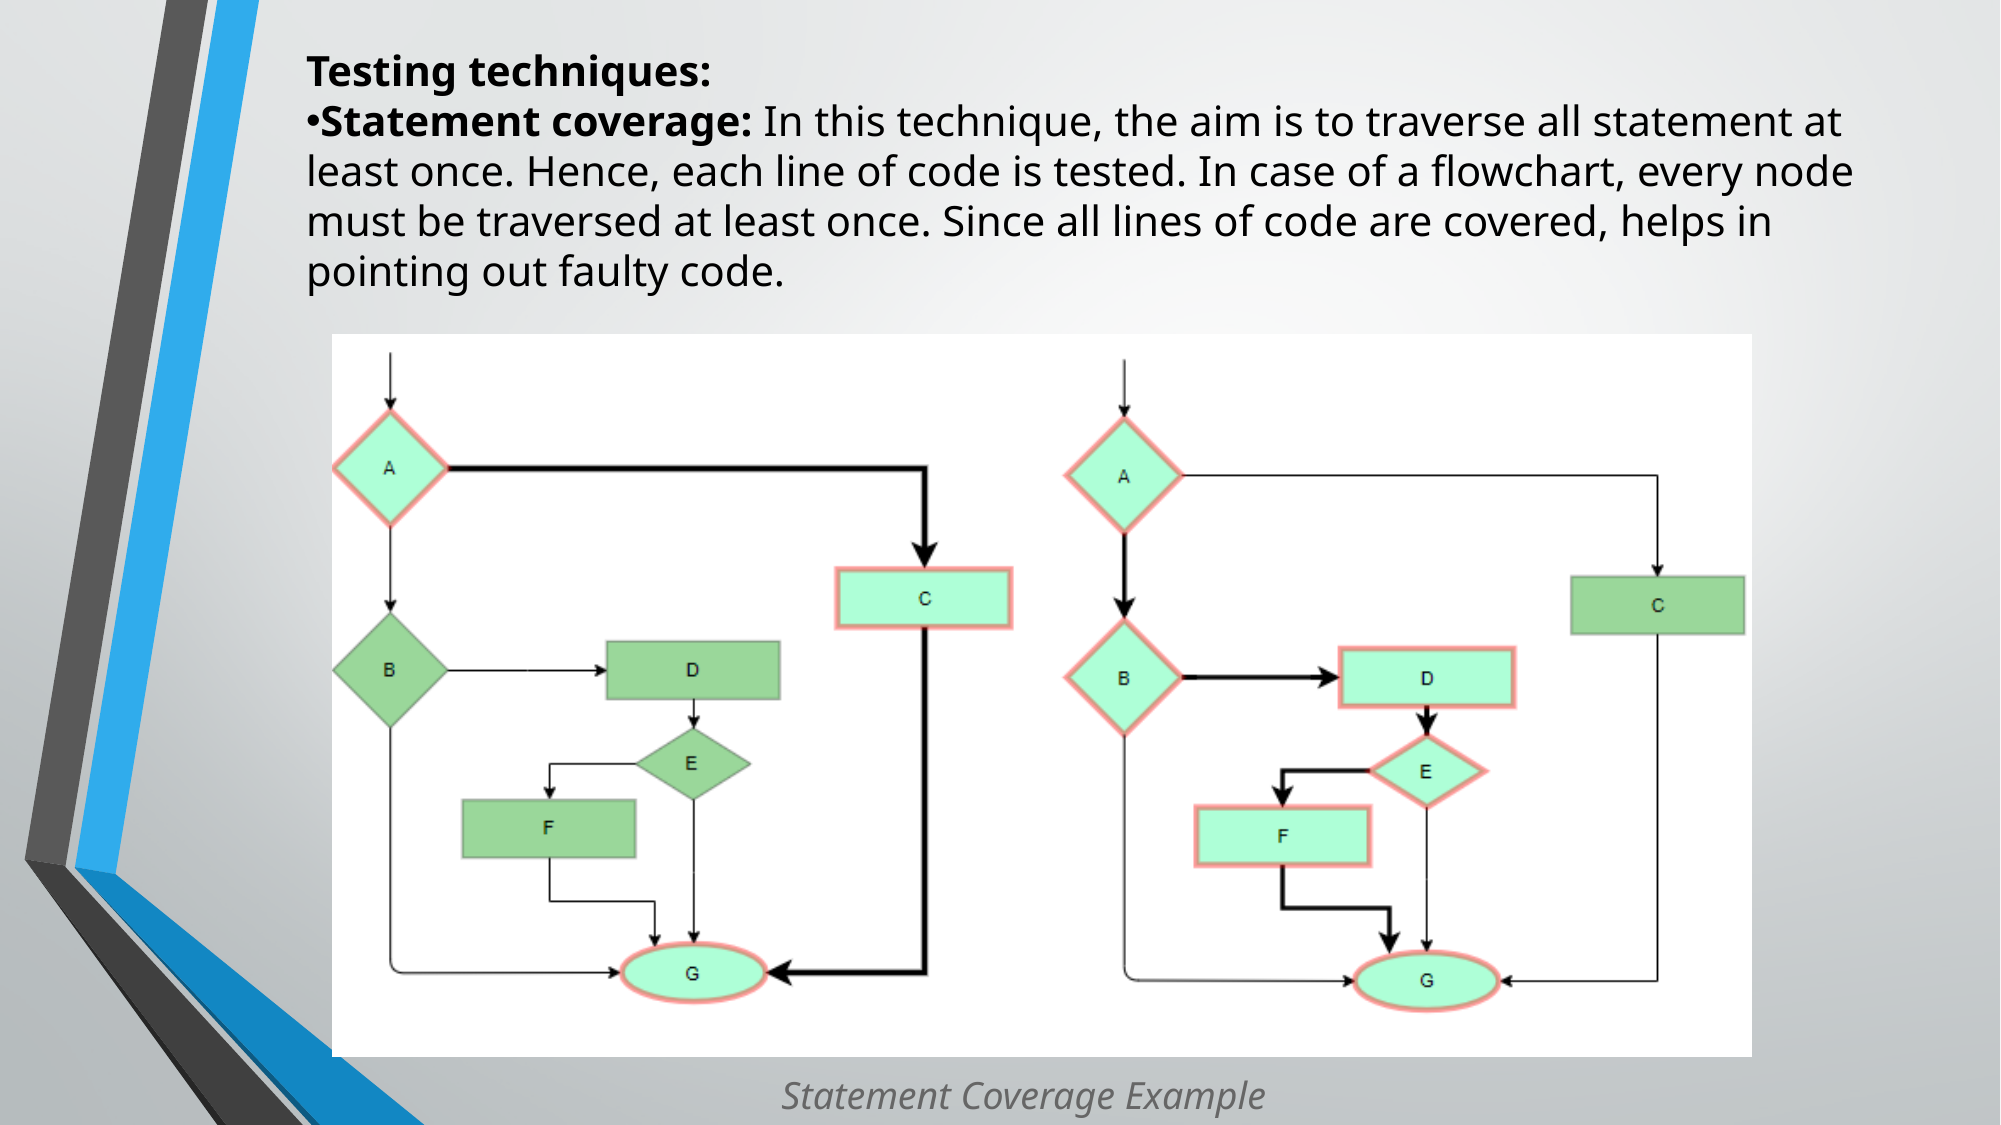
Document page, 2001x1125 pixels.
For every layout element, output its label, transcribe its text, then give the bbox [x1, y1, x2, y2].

text_box Testing techniques: Statement coverage: In this technique, the aim is to traverse all statement at least once. Hence, each line of code is tested. In case of a flowchart, every node must be traversed at least once. Since all lines of code are covered, helps in pointing out faulty code. [291, 37, 1904, 303]
text_box Statement Coverage Example [766, 1064, 1282, 1125]
picture [332, 334, 1752, 1057]
